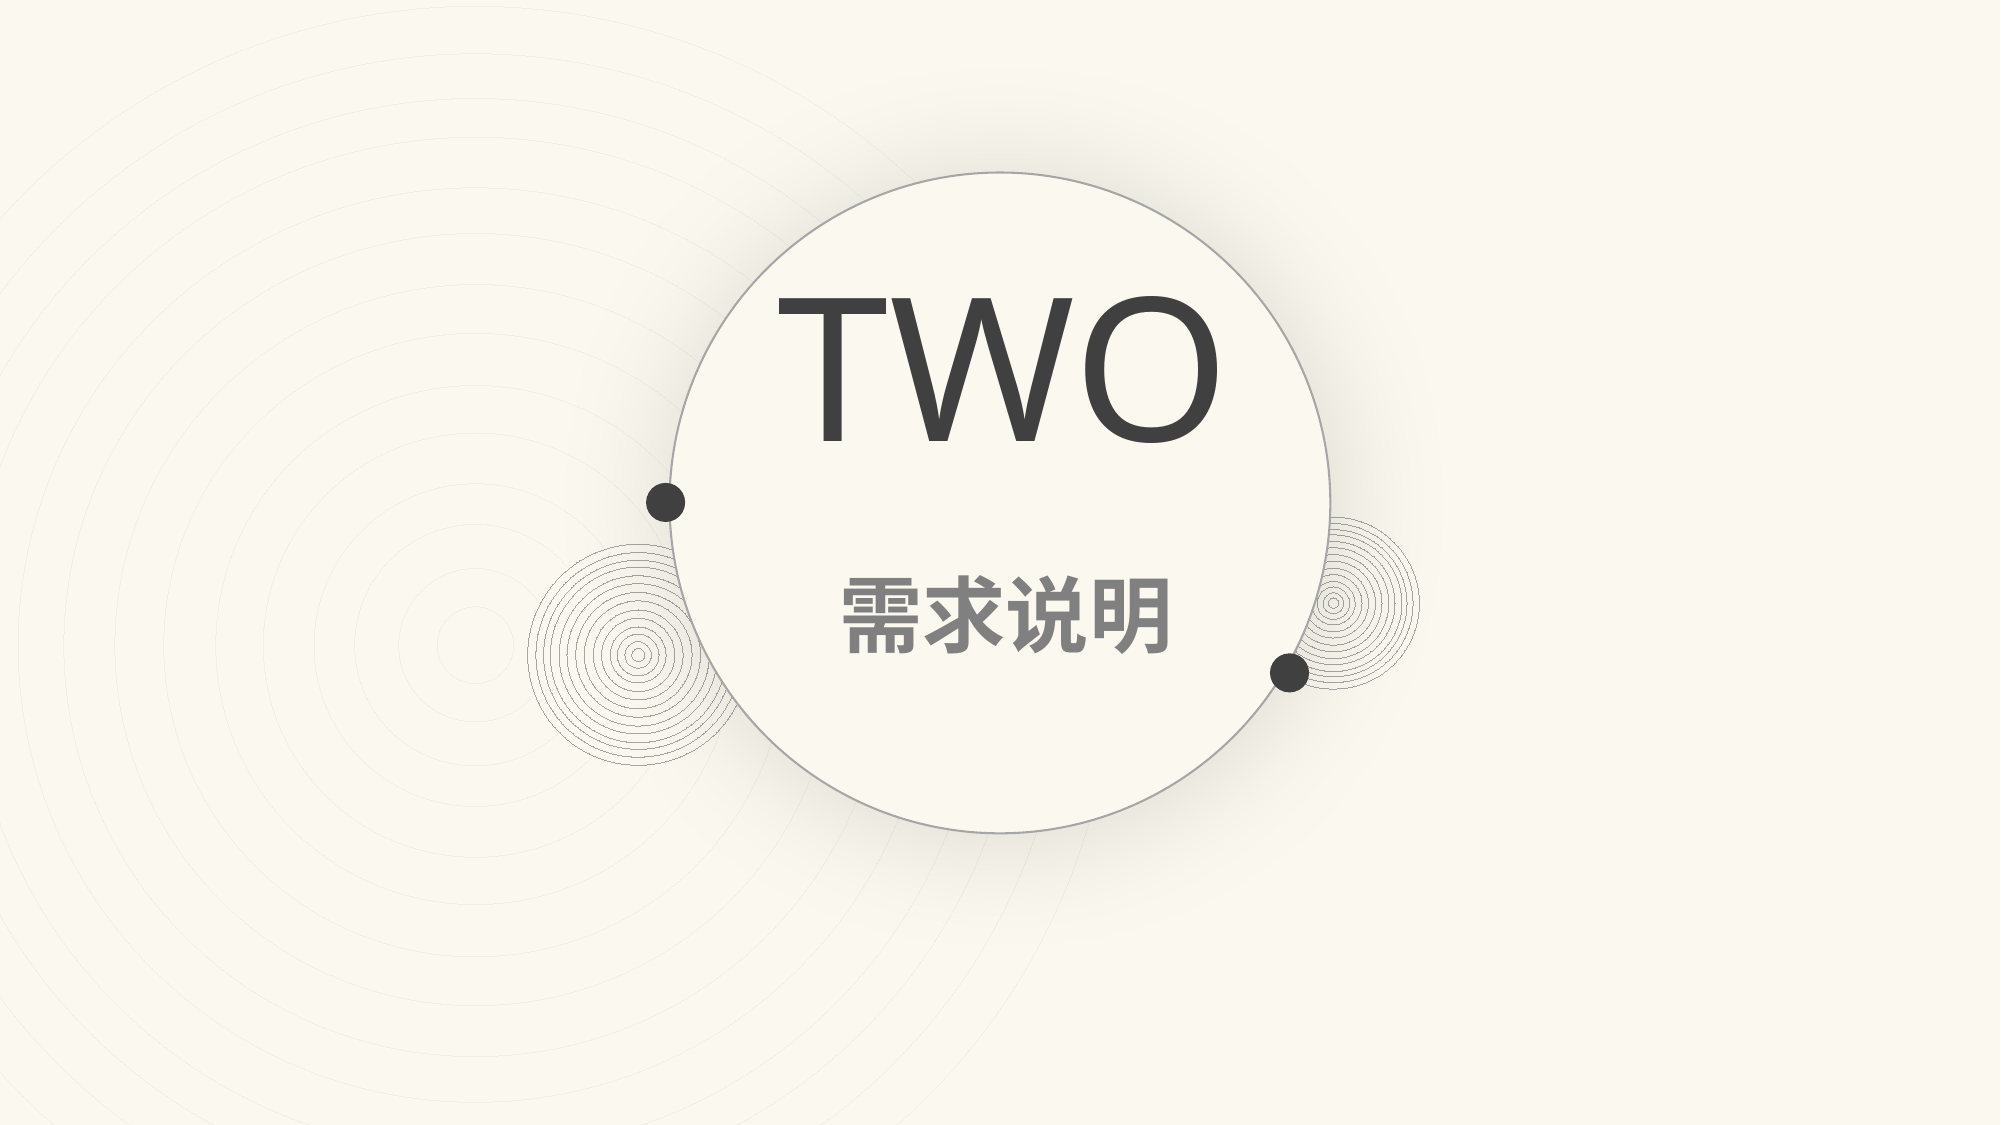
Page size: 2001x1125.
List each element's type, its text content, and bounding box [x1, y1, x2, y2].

text_box 需求说明 [1115, 555, 1247, 671]
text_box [0, 6, 1115, 1125]
text_box [1278, 690, 1301, 694]
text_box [527, 544, 749, 766]
text_box [1115, 306, 1332, 555]
text_box [1115, 671, 1274, 814]
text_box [1247, 517, 1420, 690]
text_box TWO [1115, 233, 1267, 489]
text_box [1115, 192, 1193, 233]
